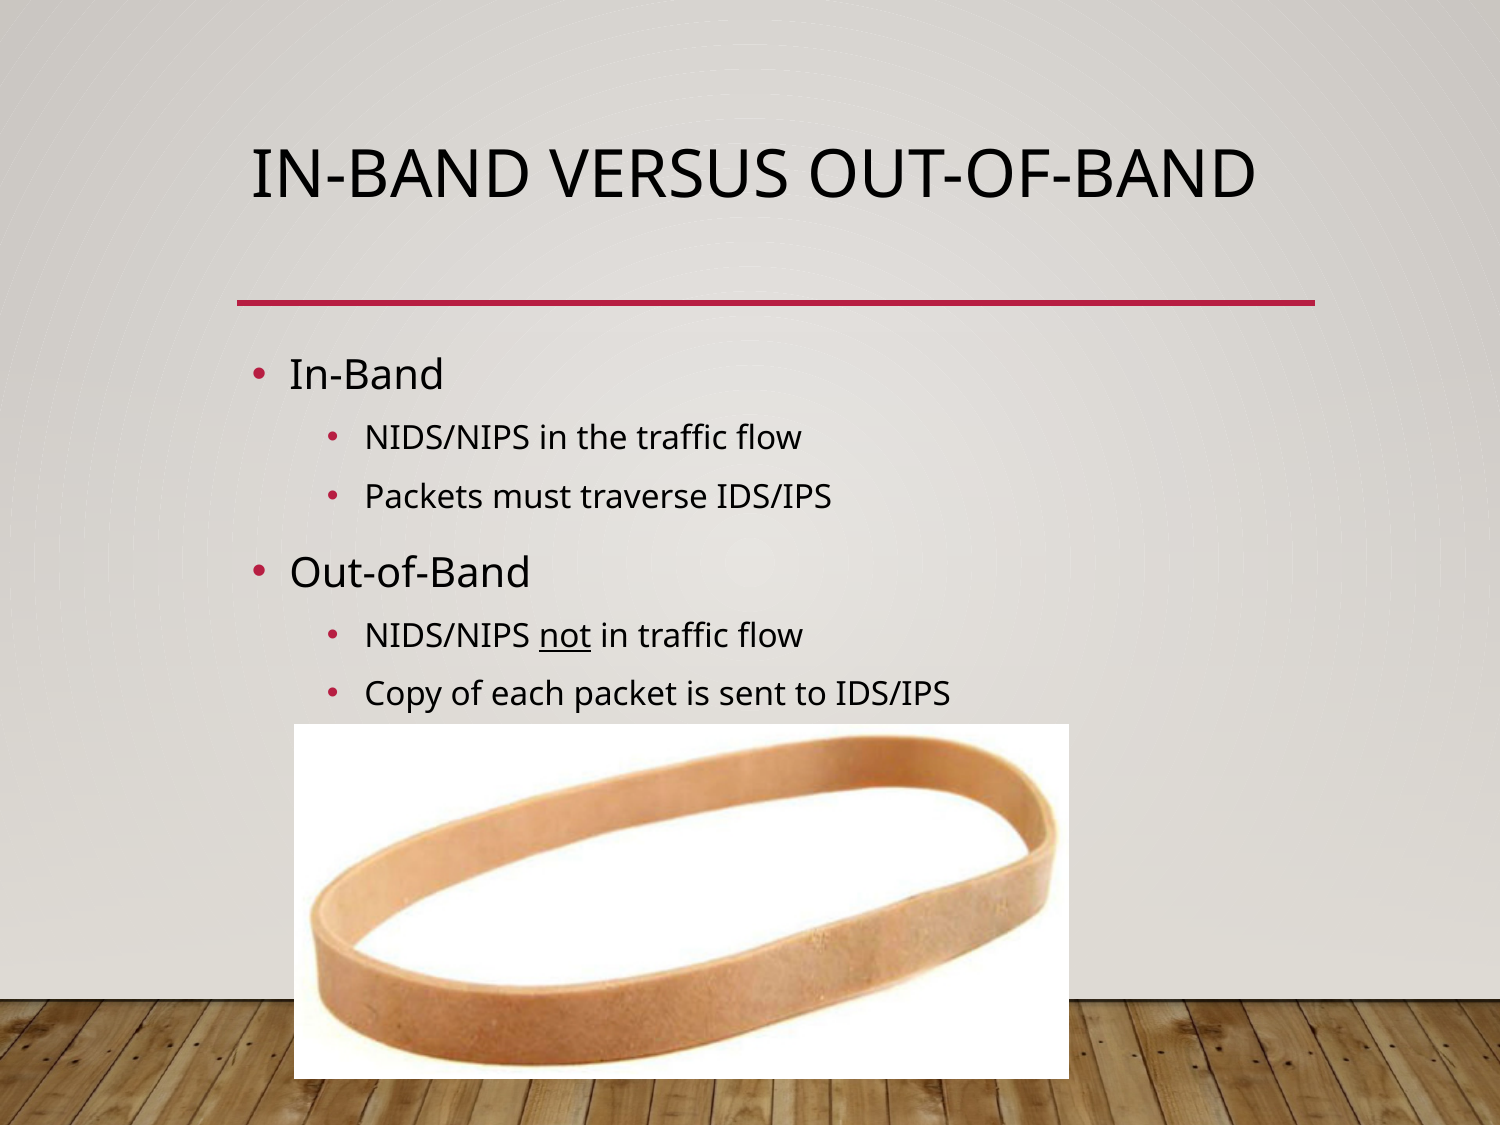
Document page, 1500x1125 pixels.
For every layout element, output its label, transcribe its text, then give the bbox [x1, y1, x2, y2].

title In-Band versus Out-of-Band [236, 131, 1315, 305]
picture [0, 724, 1500, 1125]
list In-Band NIDS/NIPS in the traffic flow Packets must traverse IDS/IPS Out-of-Band NIDS/NIPS not in traffic flow Copy of each packet is sent to IDS/IPS [236, 330, 1315, 897]
